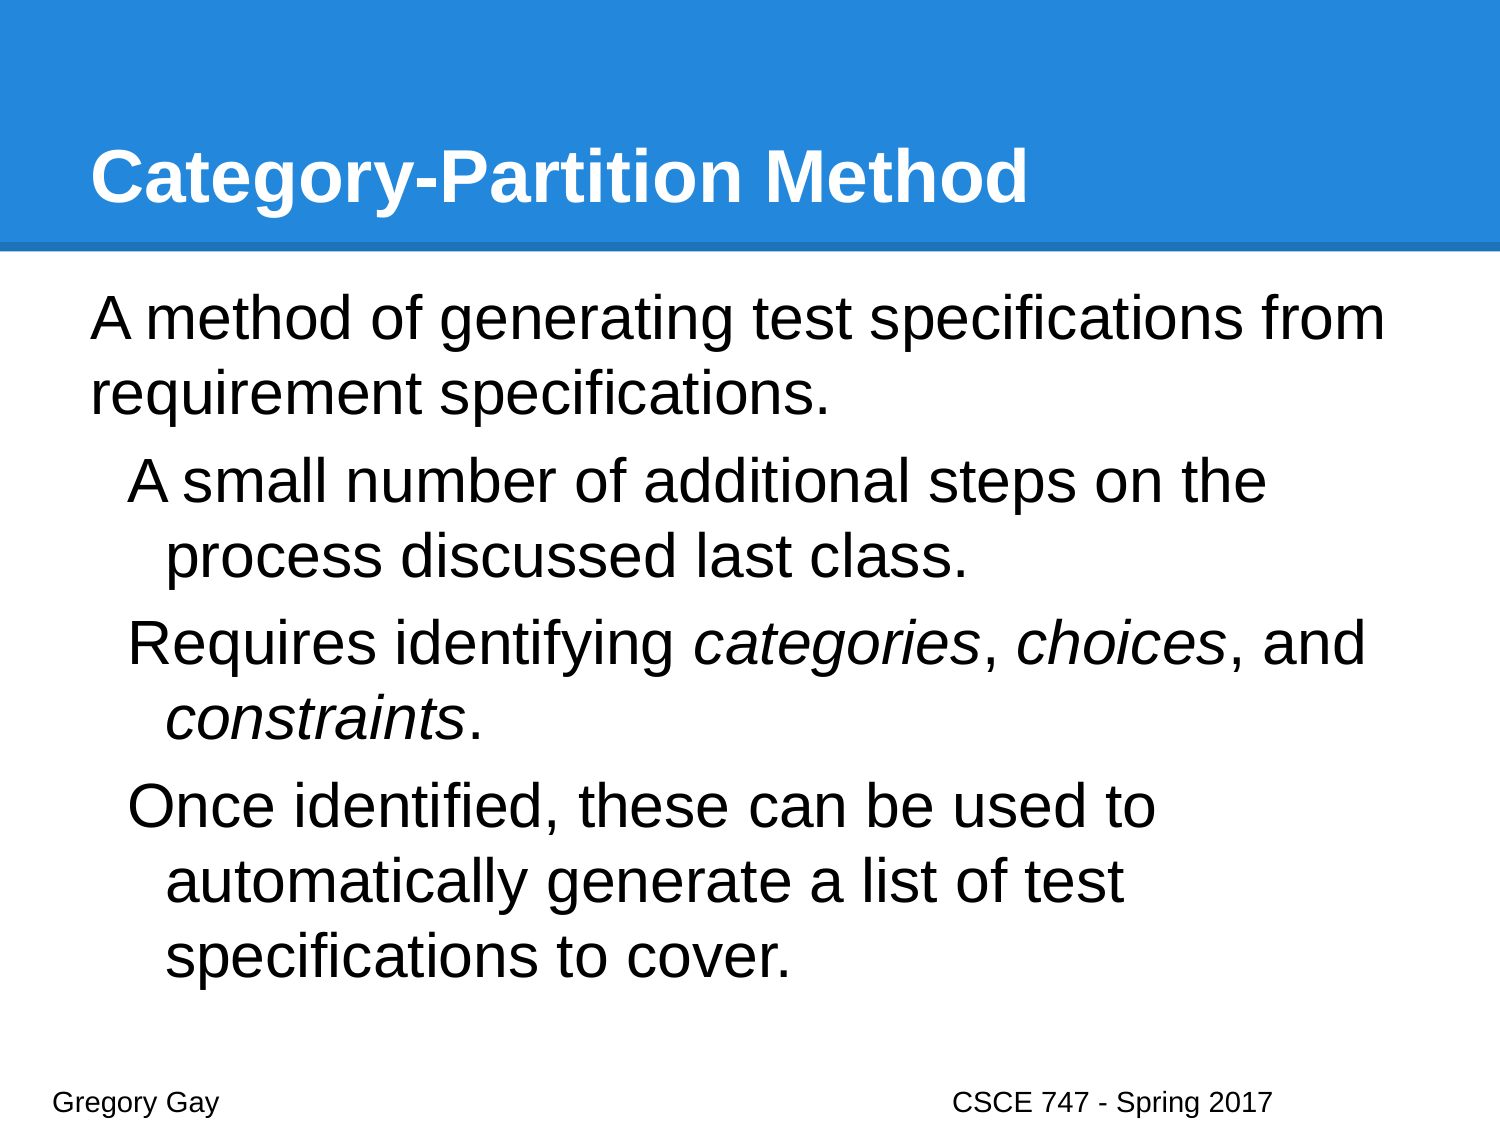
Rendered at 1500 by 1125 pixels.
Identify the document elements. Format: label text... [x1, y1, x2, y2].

title Category-Partition Method [75, 45, 1425, 233]
text_box Gregory Gay CSCE 747 - Spring 2017 8 [37, 1068, 1463, 1114]
list A method of generating test specifications from requirement specifications. A small number of additional steps on the process discussed last class. Requires identifying categories, choices, and constraints. Once identified, these can be used to automatically generate a list of test specifications to cover. [75, 262, 1425, 1068]
